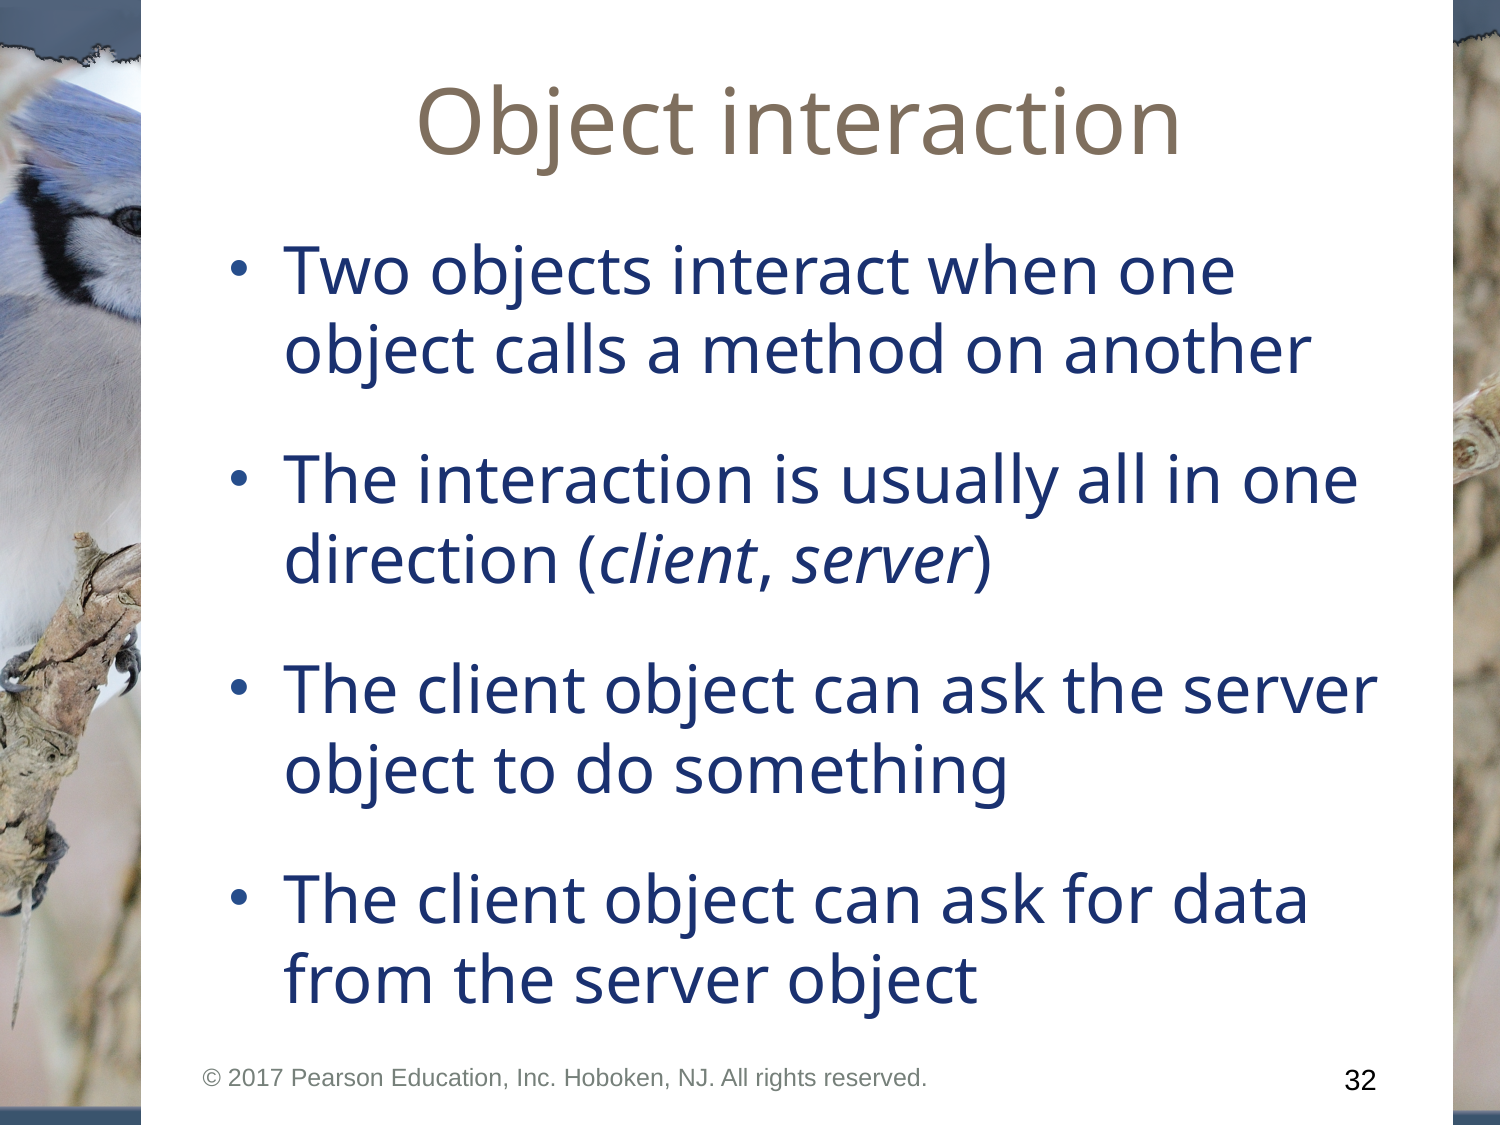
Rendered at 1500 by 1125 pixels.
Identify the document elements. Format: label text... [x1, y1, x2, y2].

picture [1453, 0, 1500, 1125]
list Two objects interact when one object calls a method on another The interaction is usually all in one direction (client, server) The client object can ask the server object to do something The client object can ask for data from the server object [212, 219, 1438, 1055]
title Object interaction [162, 62, 1438, 173]
footer © 2017 Pearson Education, Inc. Hoboken, NJ. All rights reserved. [187, 1054, 1325, 1105]
picture [0, 0, 141, 1125]
